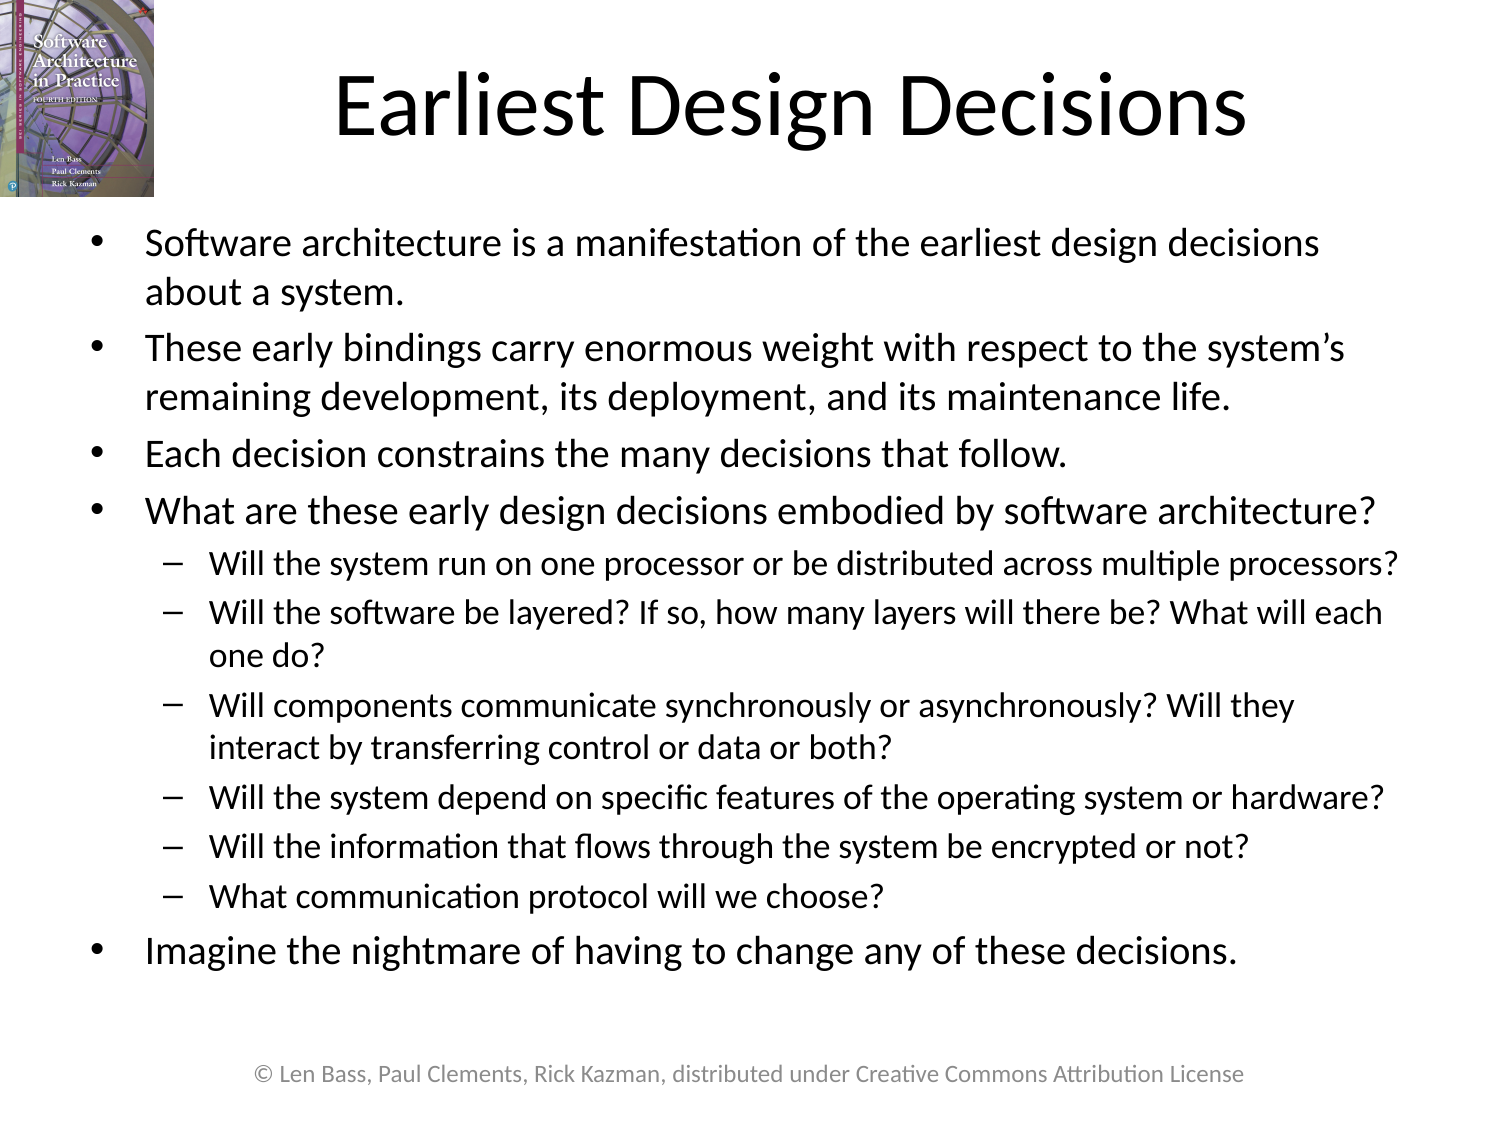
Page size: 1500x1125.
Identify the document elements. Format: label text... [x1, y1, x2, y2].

footer © Len Bass, Paul Clements, Rick Kazman, distributed under Creative Commons Attribution License [230, 1042, 1270, 1103]
picture [0, 0, 154, 197]
title Earliest Design Decisions [159, 45, 1425, 173]
list Software architecture is a manifestation of the earliest design decisions about a system. These early bindings carry enormous weight with respect to the system’s remaining development, its deployment, and its maintenance life. Each decision constrains the many decisions that follow. What are these early design decisions embodied by software architecture? Will the system run on one processor or be distributed across multiple processors? Will the software be layered? If so, how many layers will there be? What will each one do? Will components communicate synchronously or asynchronously? Will they interact by transferring control or data or both? Will the system depend on specific features of the operating system or hardware? Will the information that flows through the system be encrypted or not? What communication protocol will we choose? Imagine the nightmare of having to change any of these decisions. [75, 208, 1425, 1005]
